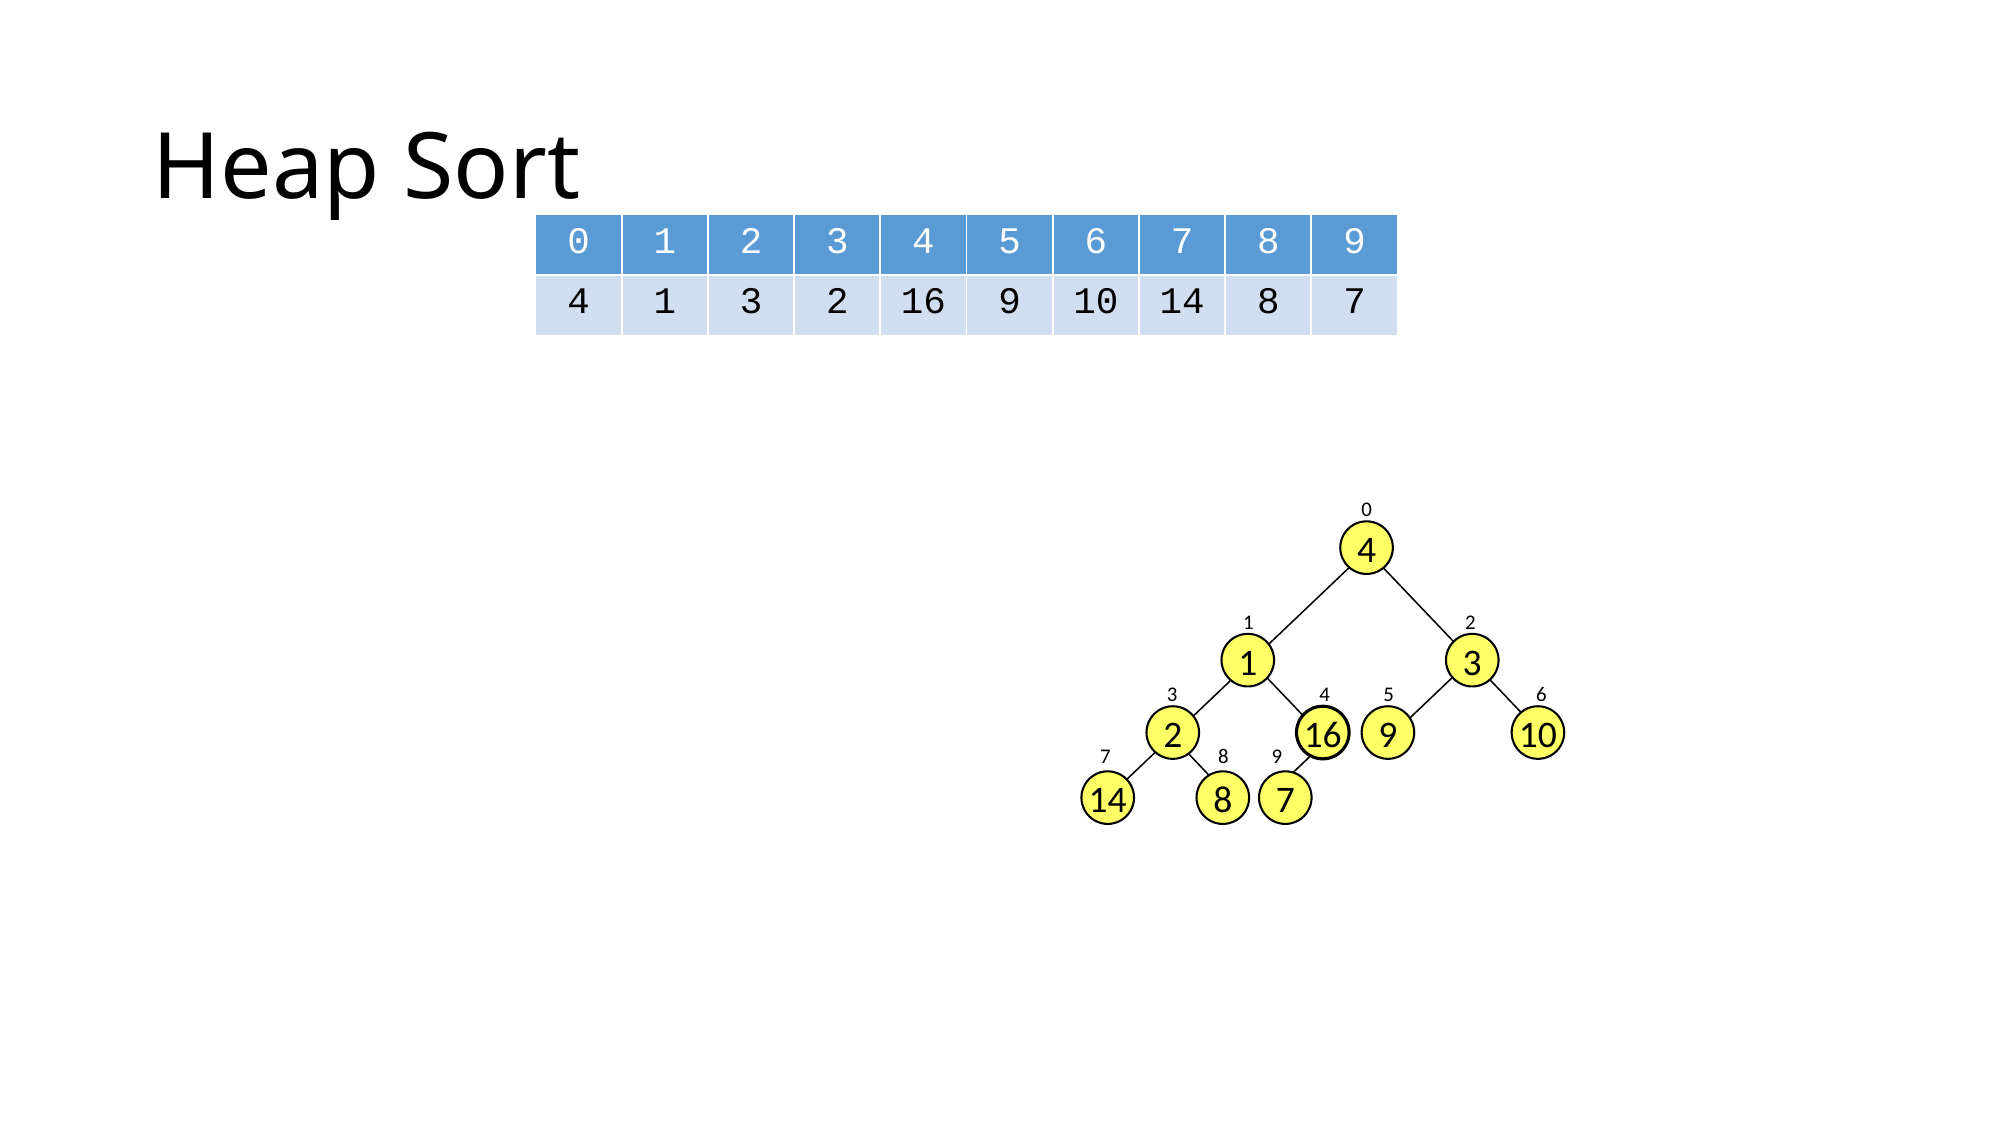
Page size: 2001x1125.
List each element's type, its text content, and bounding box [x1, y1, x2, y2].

table_header 9 [1312, 215, 1397, 274]
table_cell 16 [881, 276, 966, 335]
table_cell 14 [1140, 276, 1224, 335]
table_cell 2 [795, 276, 879, 335]
table_header 7 [1140, 215, 1224, 274]
table_header 2 [709, 215, 793, 274]
table_header 1 [623, 215, 707, 274]
table_cell 8 [1226, 276, 1310, 335]
table_header 5 [967, 215, 1052, 274]
table_header 0 [536, 215, 621, 274]
table_header 4 [881, 215, 966, 274]
table_cell 7 [1312, 276, 1397, 335]
table_header 8 [1226, 215, 1310, 274]
table_cell 4 [536, 276, 621, 335]
table_header 6 [1054, 215, 1138, 274]
table_header 3 [795, 215, 879, 274]
table_cell 9 [967, 276, 1052, 335]
table_cell 10 [1054, 276, 1138, 335]
title Heap Sort [137, 59, 1863, 278]
table_cell 1 [623, 276, 707, 335]
table_cell 3 [709, 276, 793, 335]
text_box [1081, 488, 1565, 824]
